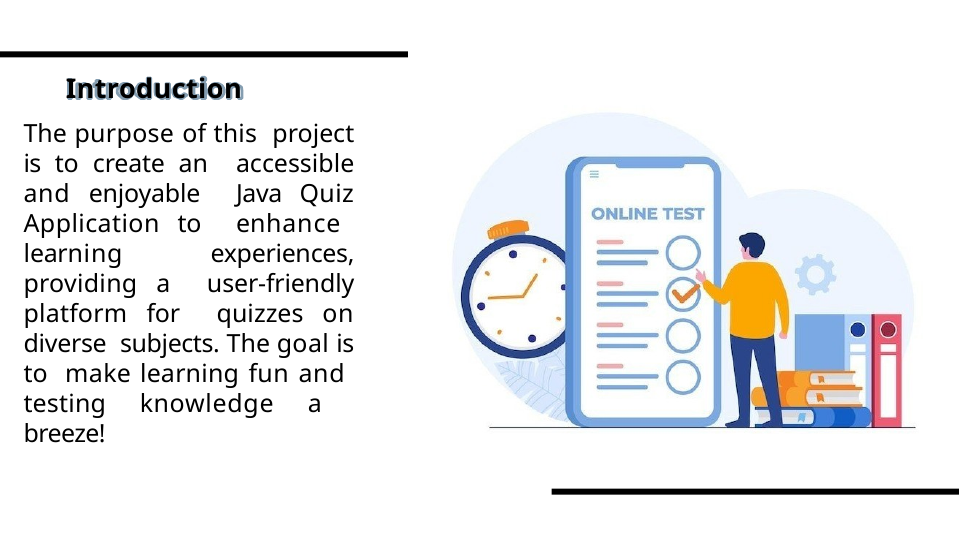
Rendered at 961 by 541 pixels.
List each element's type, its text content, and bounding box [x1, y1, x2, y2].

title Introduction [63, 68, 256, 115]
text_box [0, 51, 408, 58]
text_box The purpose of this project is to create an accessible and enjoyable Java Quiz Application to enhance learning experiences, providing a user-friendly platform for quizzes on diverse subjects. The goal is to make learning fun and testing knowledge a breeze! [21, 115, 356, 447]
picture [447, 105, 924, 434]
text_box [551, 488, 959, 495]
